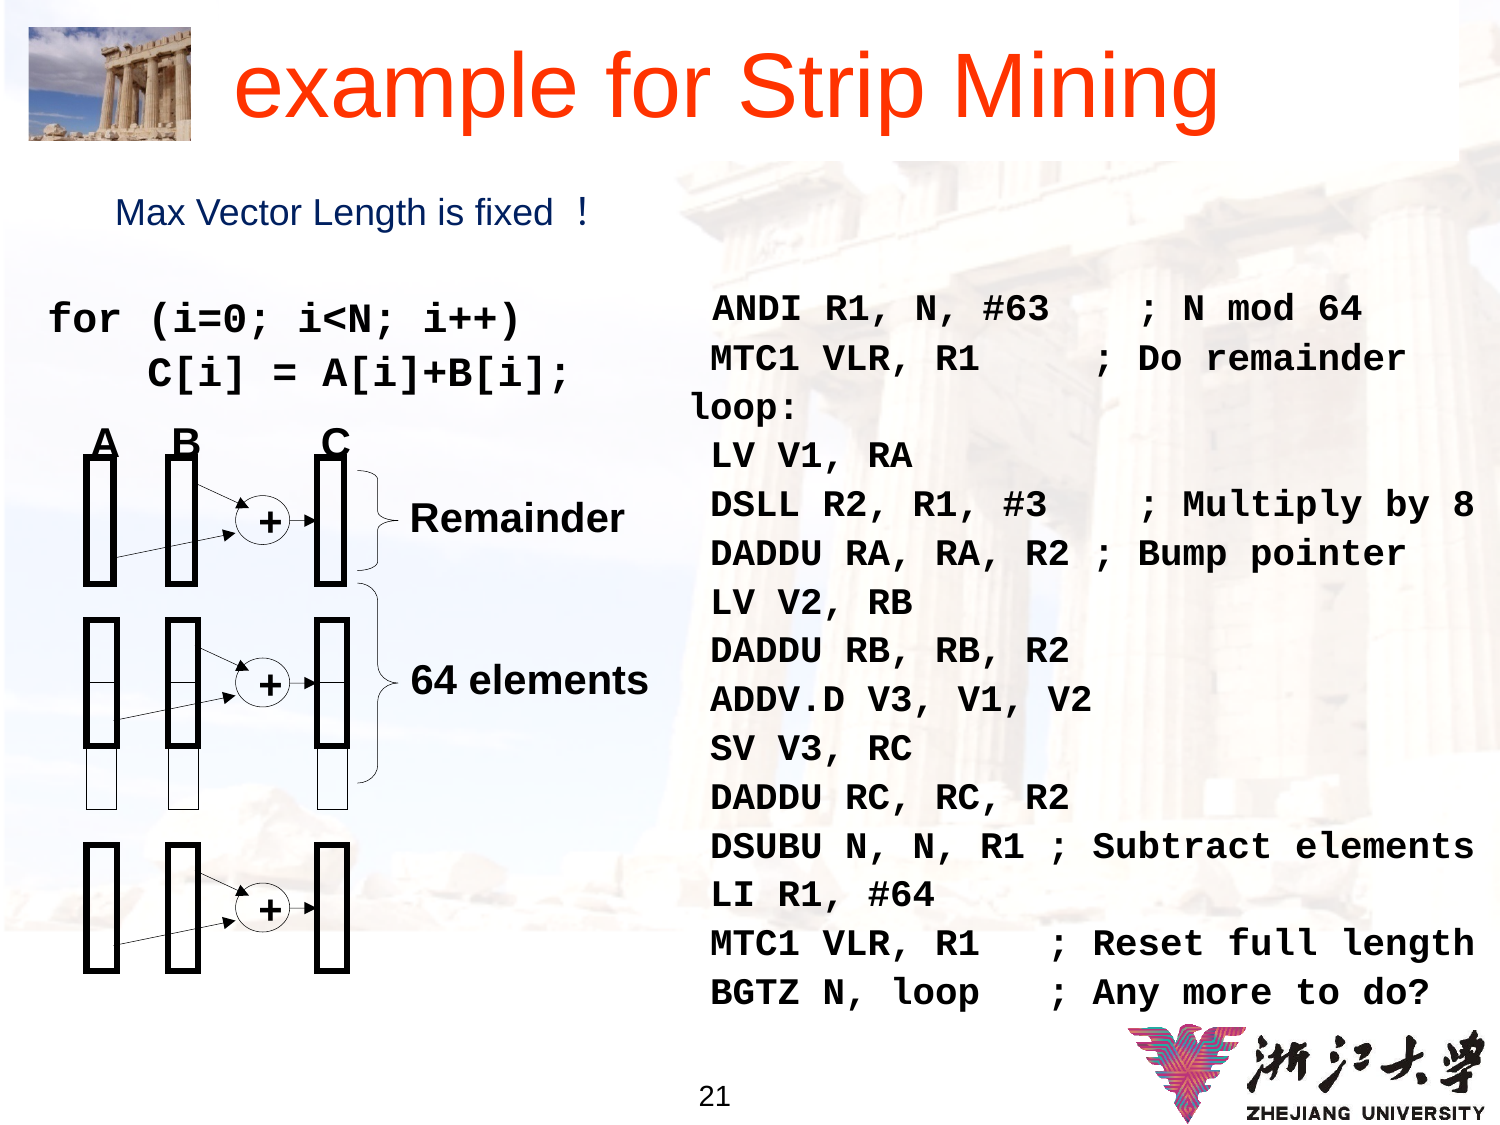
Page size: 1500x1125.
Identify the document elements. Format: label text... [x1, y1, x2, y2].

picture [0, 0, 1500, 1125]
text_box ANDI R1, N, #63 ; N mod 64 MTC1 VLR, R1 ; Do remainder loop: LV V1, RA DSLL R2, R1, #3 ; Multiply by 8 DADDU RA, RA, R2 ; Bump pointer LV V2, RB DADDU RB, RB, R2 ADDV.D V3, V1, V2 SV V3, RC DADDU RC, RC, R2 DSUBU N, N, R1 ; Subtract elements LI R1, #64 MTC1 VLR, R1 ; Reset full length BGTZ N, loop ; Any more to do? [672, 271, 1500, 1020]
text_box Max Vector Length is fixed ！ [100, 180, 626, 241]
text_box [32, 282, 665, 972]
title example for Strip Mining [218, 0, 1459, 161]
